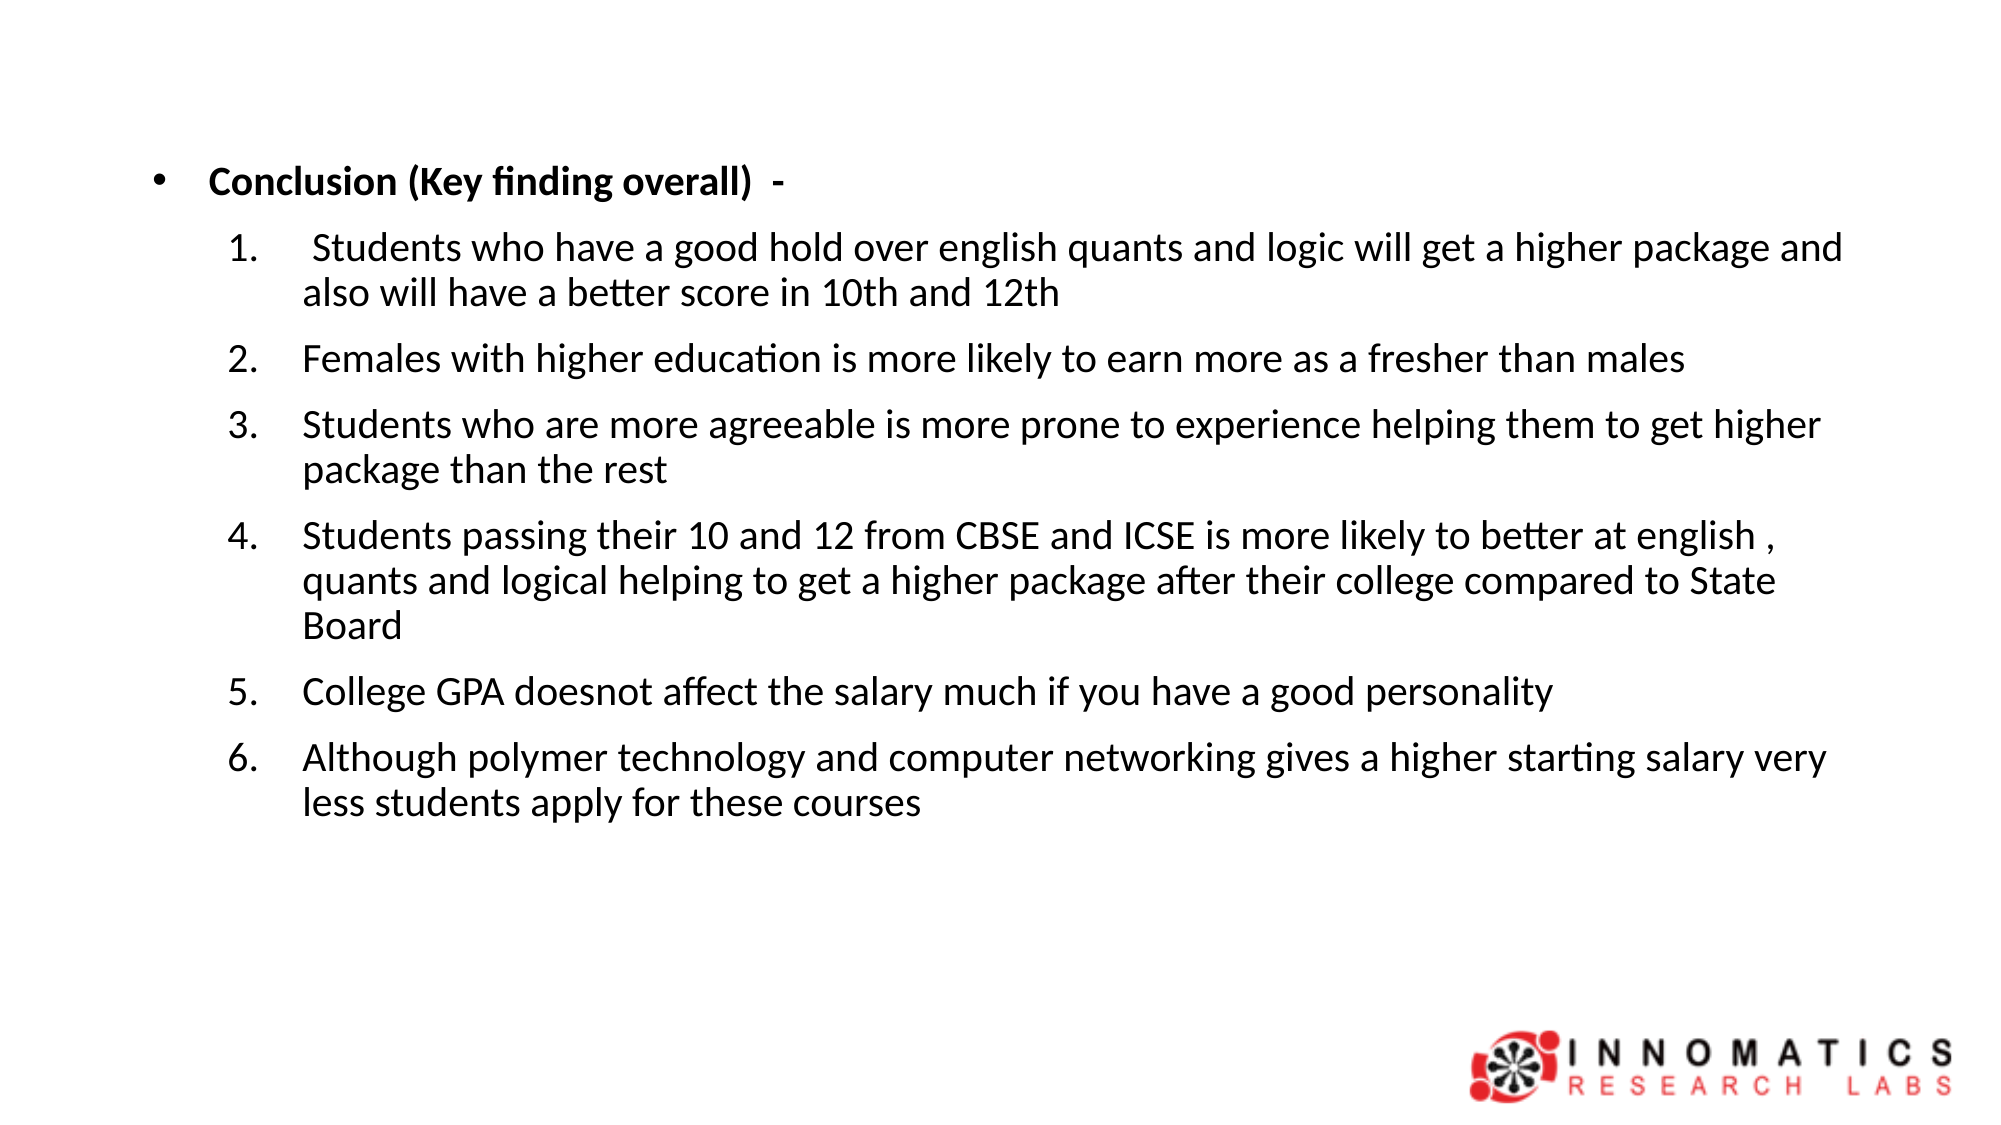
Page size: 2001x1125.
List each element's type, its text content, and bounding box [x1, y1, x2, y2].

picture [1445, 1014, 1975, 1125]
list Conclusion (Key finding overall) - Students who have a good hold over english quants and logic will get a higher package and also will have a better score in 10th and 12th Females with higher education is more likely to earn more as a fresher than males Students who are more agreeable is more prone to experience helping them to get higher package than the rest Students passing their 10 and 12 from CBSE and ICSE is more likely to better at english , quants and logical helping to get a higher package after their college compared to State Board College GPA doesnot affect the salary much if you have a good personality Although polymer technology and computer networking gives a higher starting salary very less students apply for these courses [137, 151, 1863, 866]
